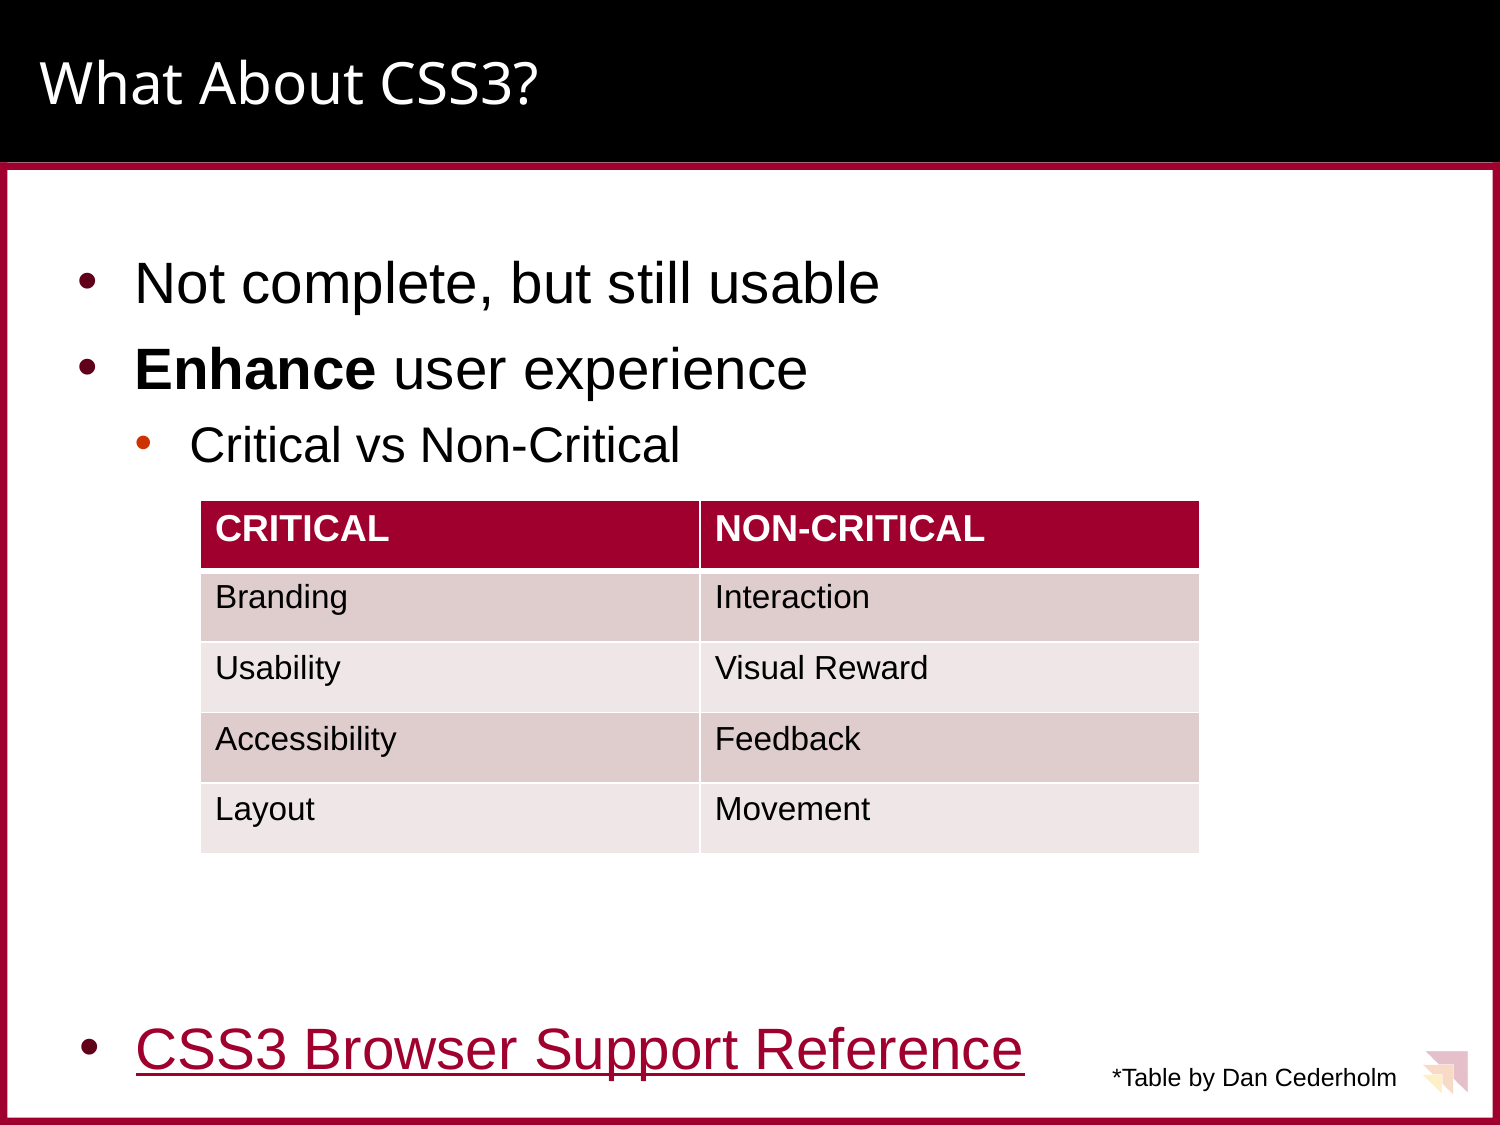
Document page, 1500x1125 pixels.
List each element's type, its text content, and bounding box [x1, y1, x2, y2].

table_cell Layout [201, 784, 699, 853]
table_cell Visual Reward [701, 643, 1199, 712]
list Not complete, but still usable Enhance user experience Critical vs Non-Critical CSS3 Browser Support Reference [62, 237, 1438, 1088]
table_cell Branding [201, 574, 699, 641]
table_header CRITICAL [201, 501, 699, 568]
title What About CSS3? [24, 12, 1438, 150]
text_box *Table by Dan Cederholm [949, 1054, 1413, 1100]
table_cell Interaction [701, 574, 1199, 641]
table_header NON-CRITICAL [701, 501, 1199, 568]
table_cell Usability [201, 643, 699, 712]
table_cell Feedback [701, 713, 1199, 782]
table_cell Accessibility [201, 713, 699, 782]
table_cell Movement [701, 784, 1199, 853]
